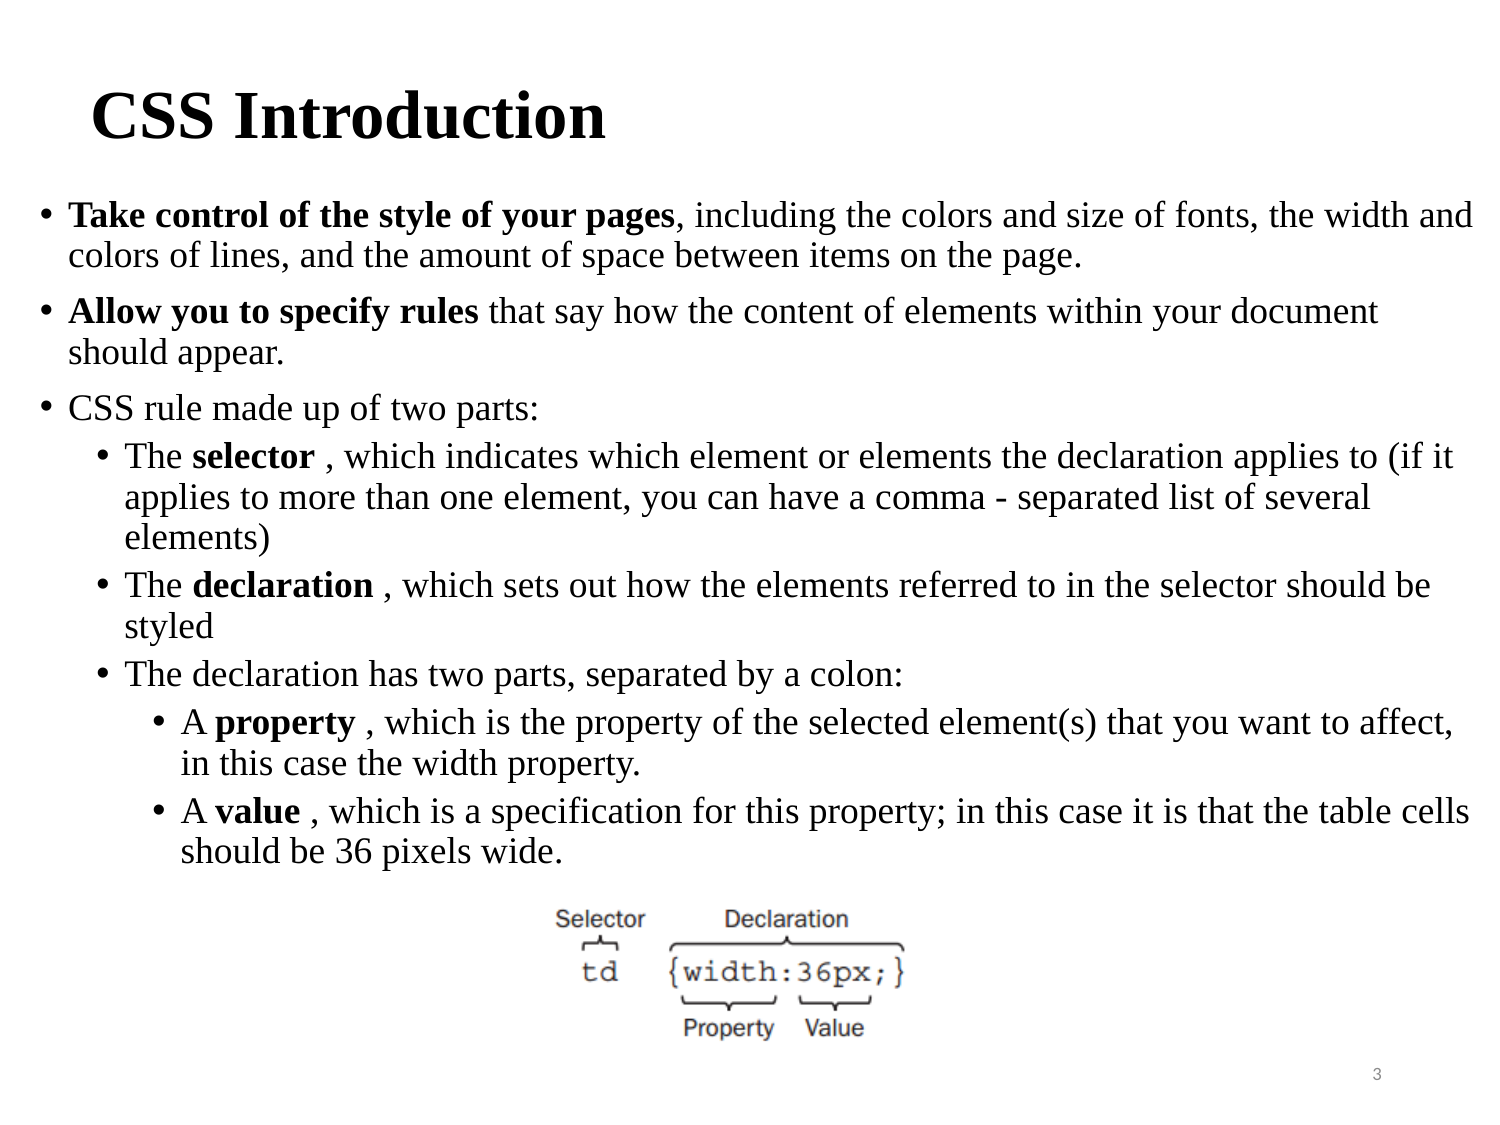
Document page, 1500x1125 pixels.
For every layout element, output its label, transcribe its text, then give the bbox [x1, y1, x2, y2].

slide_number 3 [1059, 1042, 1397, 1103]
list Take control of the style of your pages, including the colors and size of fonts, the width and colors of lines, and the amount of space between items on the page. Allow you to specify rules that say how the content of elements within your document should appear. CSS rule made up of two parts: The selector , which indicates which element or elements the declaration applies to (if it applies to more than one element, you can have a comma - separated list of several elements) The declaration , which sets out how the elements referred to in the selector should be styled The declaration has two parts, separated by a colon: A property , which is the property of the selected element(s) that you want to affect, in this case the width property. A value , which is a specification for this property; in this case it is that the table cells should be 36 pixels wide. [24, 187, 1500, 925]
title CSS Introduction [75, 45, 1425, 187]
picture [549, 899, 925, 1049]
